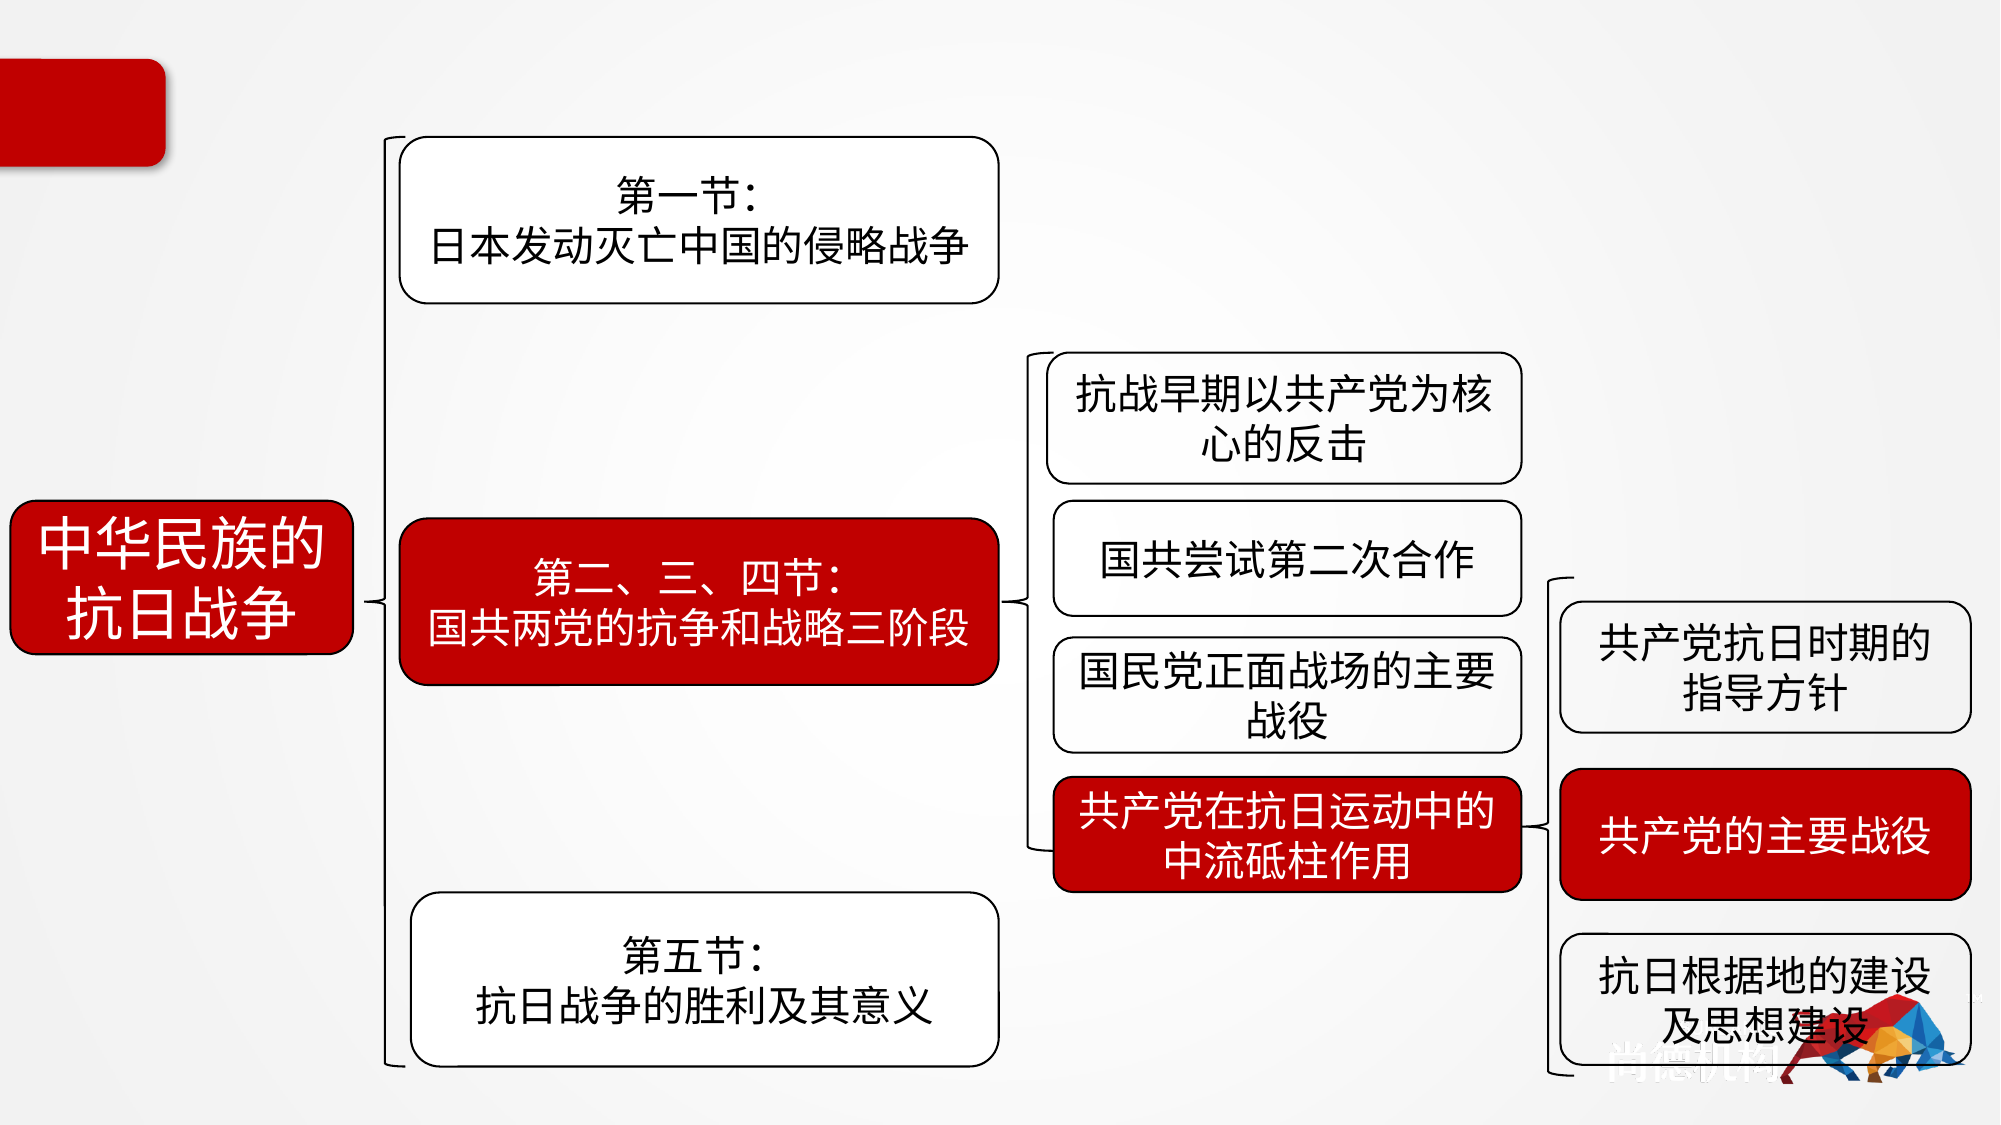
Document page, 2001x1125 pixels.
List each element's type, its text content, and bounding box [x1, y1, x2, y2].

text_box 中华民族的抗日战争 [9, 499, 355, 656]
text_box 共产党抗日时期的指导方针 [1559, 600, 1972, 734]
text_box [1522, 576, 1575, 1077]
text_box 抗战早期以共产党为核心的反击 [1046, 351, 1523, 485]
text_box 第一节： 日本发动灭亡中国的侵略战争 [398, 135, 1000, 305]
text_box 共产党的主要战役 [1559, 767, 1972, 901]
picture [0, 0, 2001, 1125]
text_box 国民党正面战场的主要战役 [1052, 636, 1523, 754]
text_box 共产党在抗日运动中的中流砥柱作用 [1052, 775, 1523, 894]
text_box 第五节： 抗日战争的胜利及其意义 [409, 891, 1000, 1068]
text_box 抗日根据地的建设及思想建设 [1559, 932, 1972, 1066]
text_box 第二、三、四节： 国共两党的抗争和战略三阶段 [398, 517, 1000, 687]
text_box [1001, 351, 1054, 852]
text_box 国共尝试第二次合作 [1052, 499, 1523, 617]
text_box [364, 135, 406, 1068]
